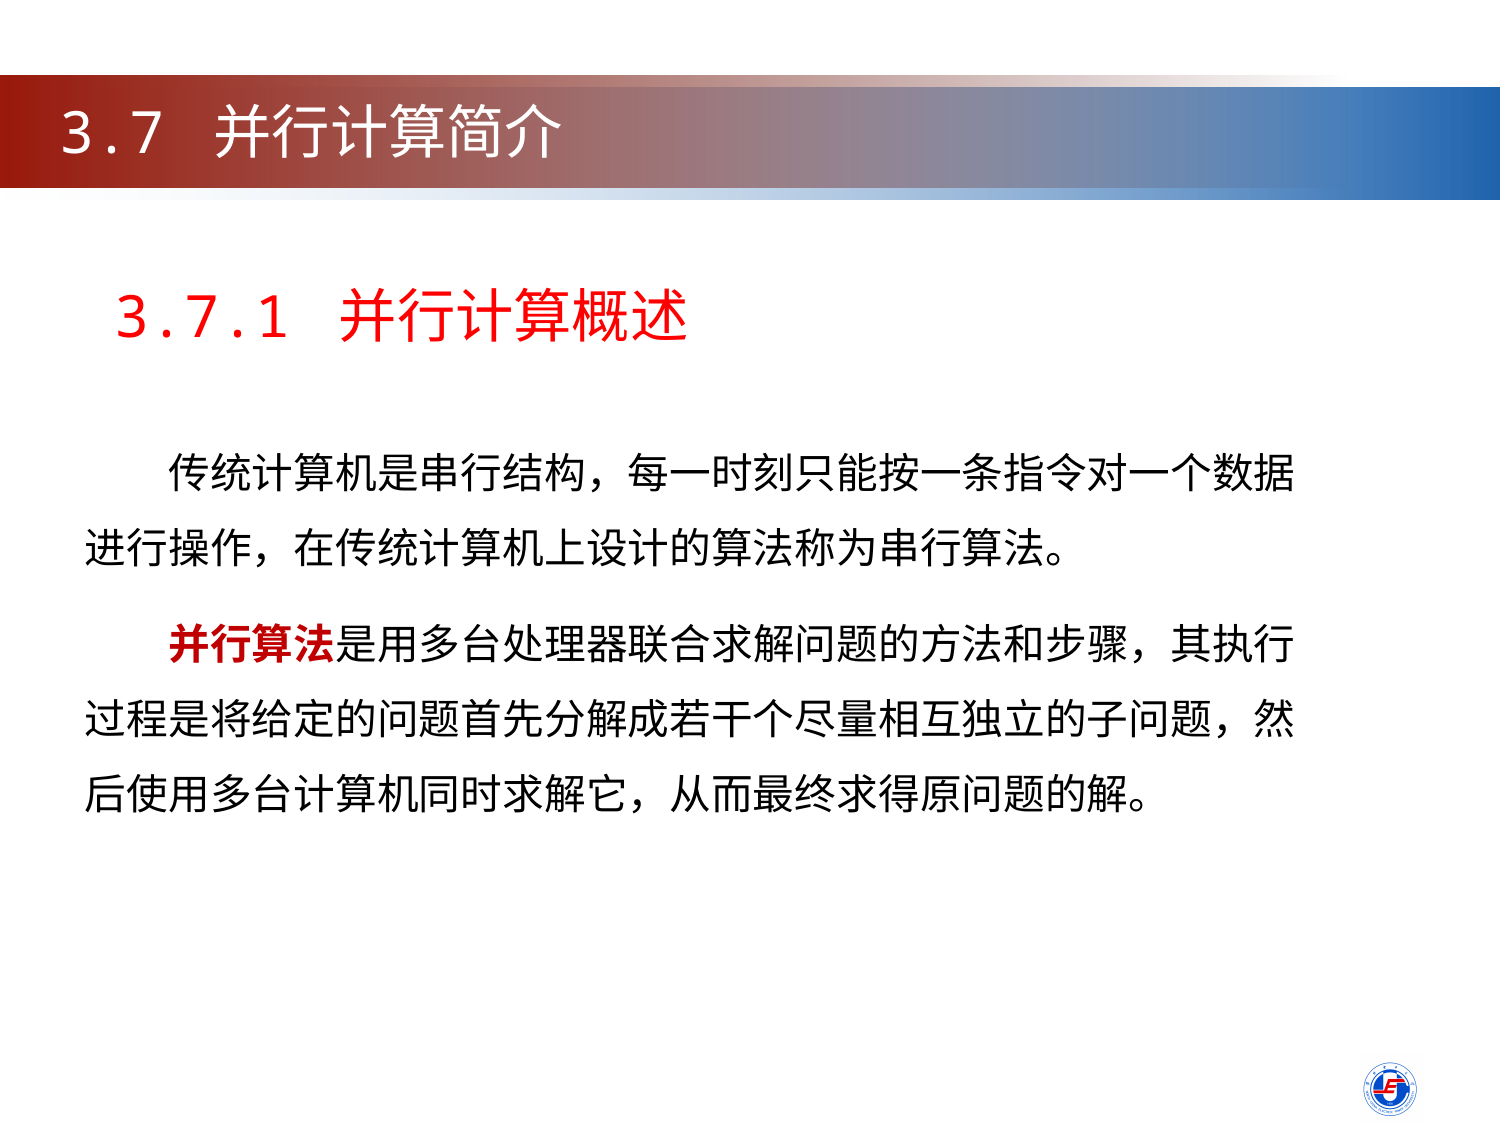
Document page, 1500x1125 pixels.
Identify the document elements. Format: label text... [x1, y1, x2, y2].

picture [1359, 1054, 1425, 1125]
text_box 3.7.1 并行计算概述 [76, 271, 727, 357]
text_box 传统计算机是串行结构，每一时刻只能按一条指令对一个数据进行操作，在传统计算机上设计的算法称为串行算法。 并行算法是用多台处理器联合求解问题的方法和步骤，其执行过程是将给定的问题首先分解成若干个尽量相互独立的子问题，然后使用多台计算机同时求解它，从而最终求得原问题的解。 [70, 414, 1346, 826]
text_box 3.7 并行计算简介 [12, 87, 611, 173]
